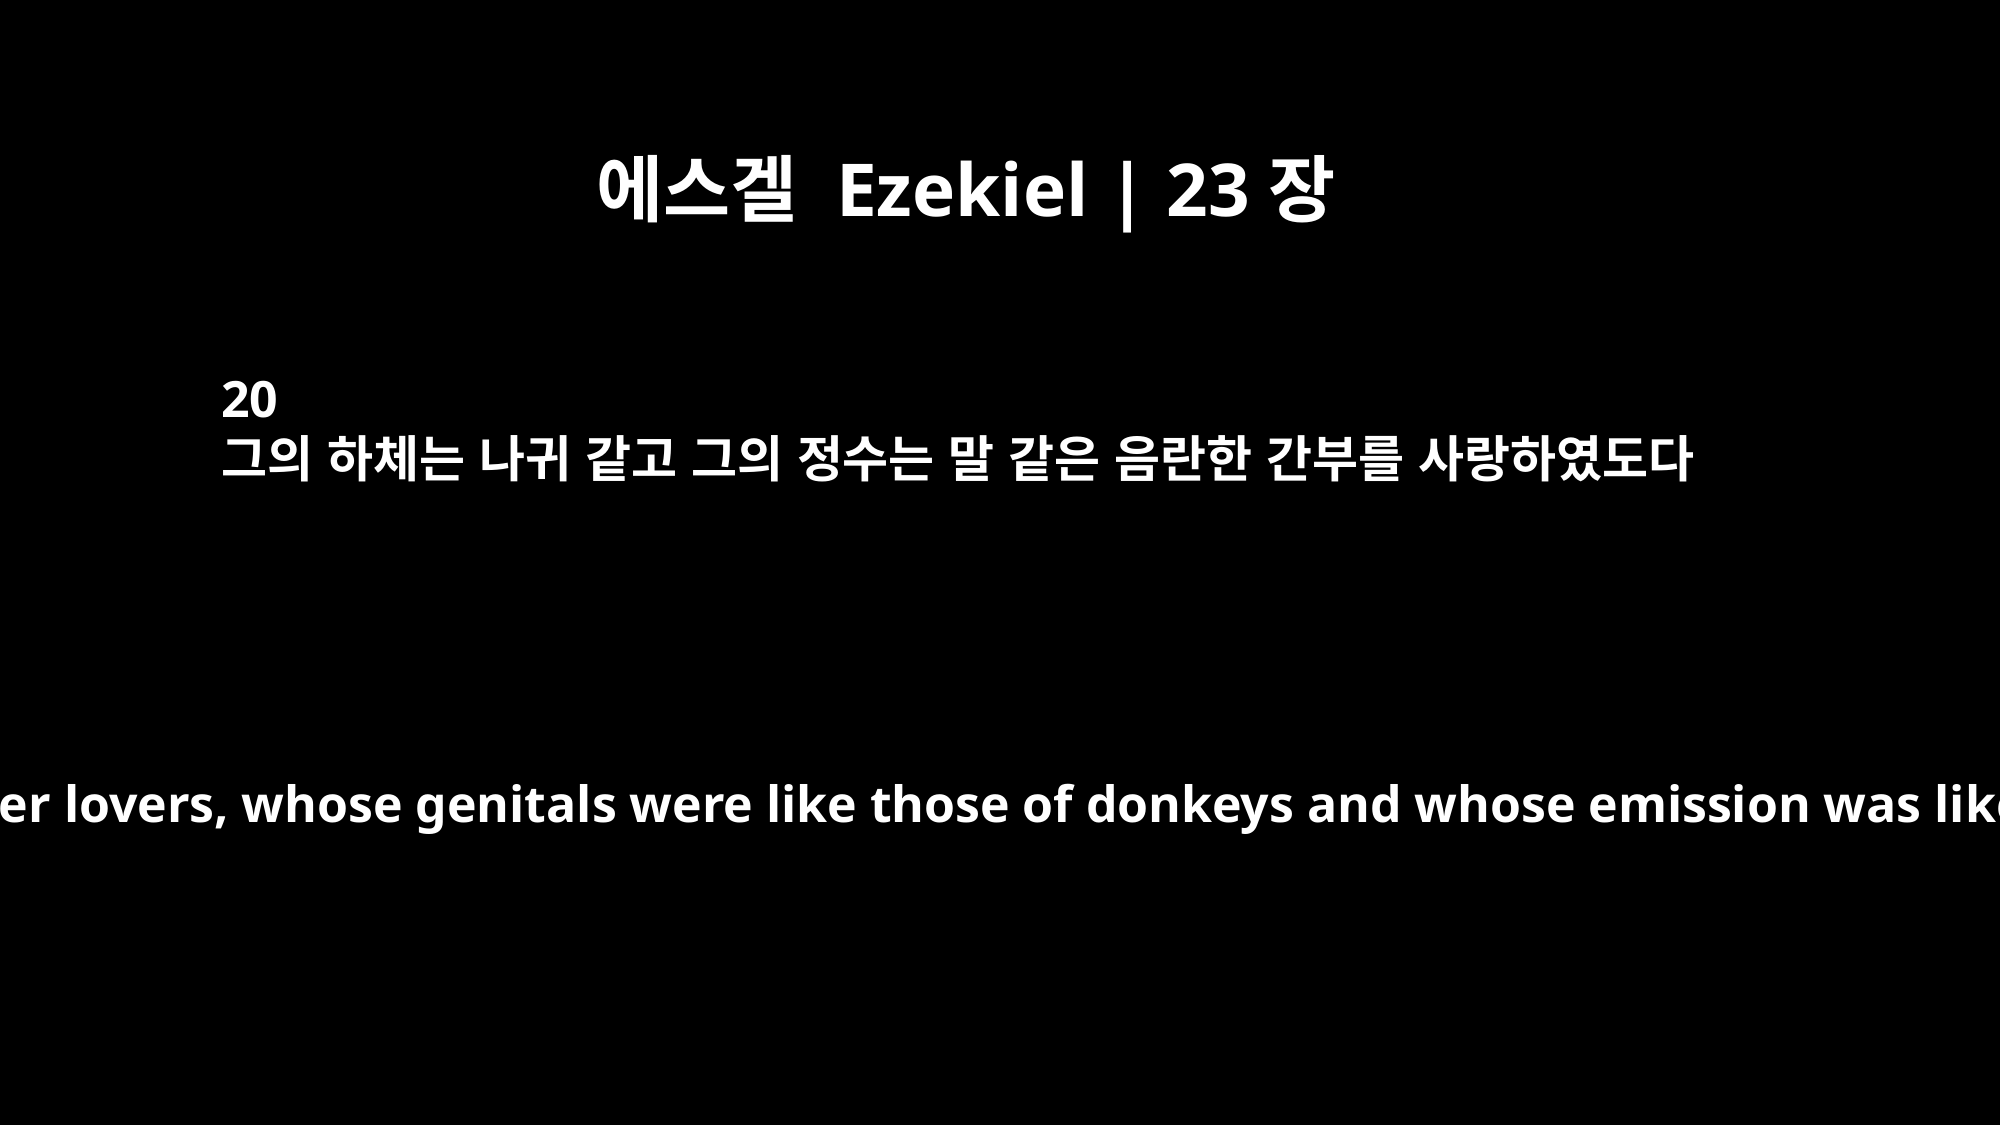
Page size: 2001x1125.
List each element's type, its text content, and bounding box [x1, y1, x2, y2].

text_box There she lusted after her lovers, whose genitals were like those of donkeys and whose emission was like that of horses. [0, 764, 2000, 840]
text_box 20 그의 하체는 나귀 같고 그의 정수는 말 같은 음란한 간부를 사랑하였도다 [206, 359, 1711, 495]
text_box 에스겔 Ezekiel | 23장 [581, 136, 1351, 239]
